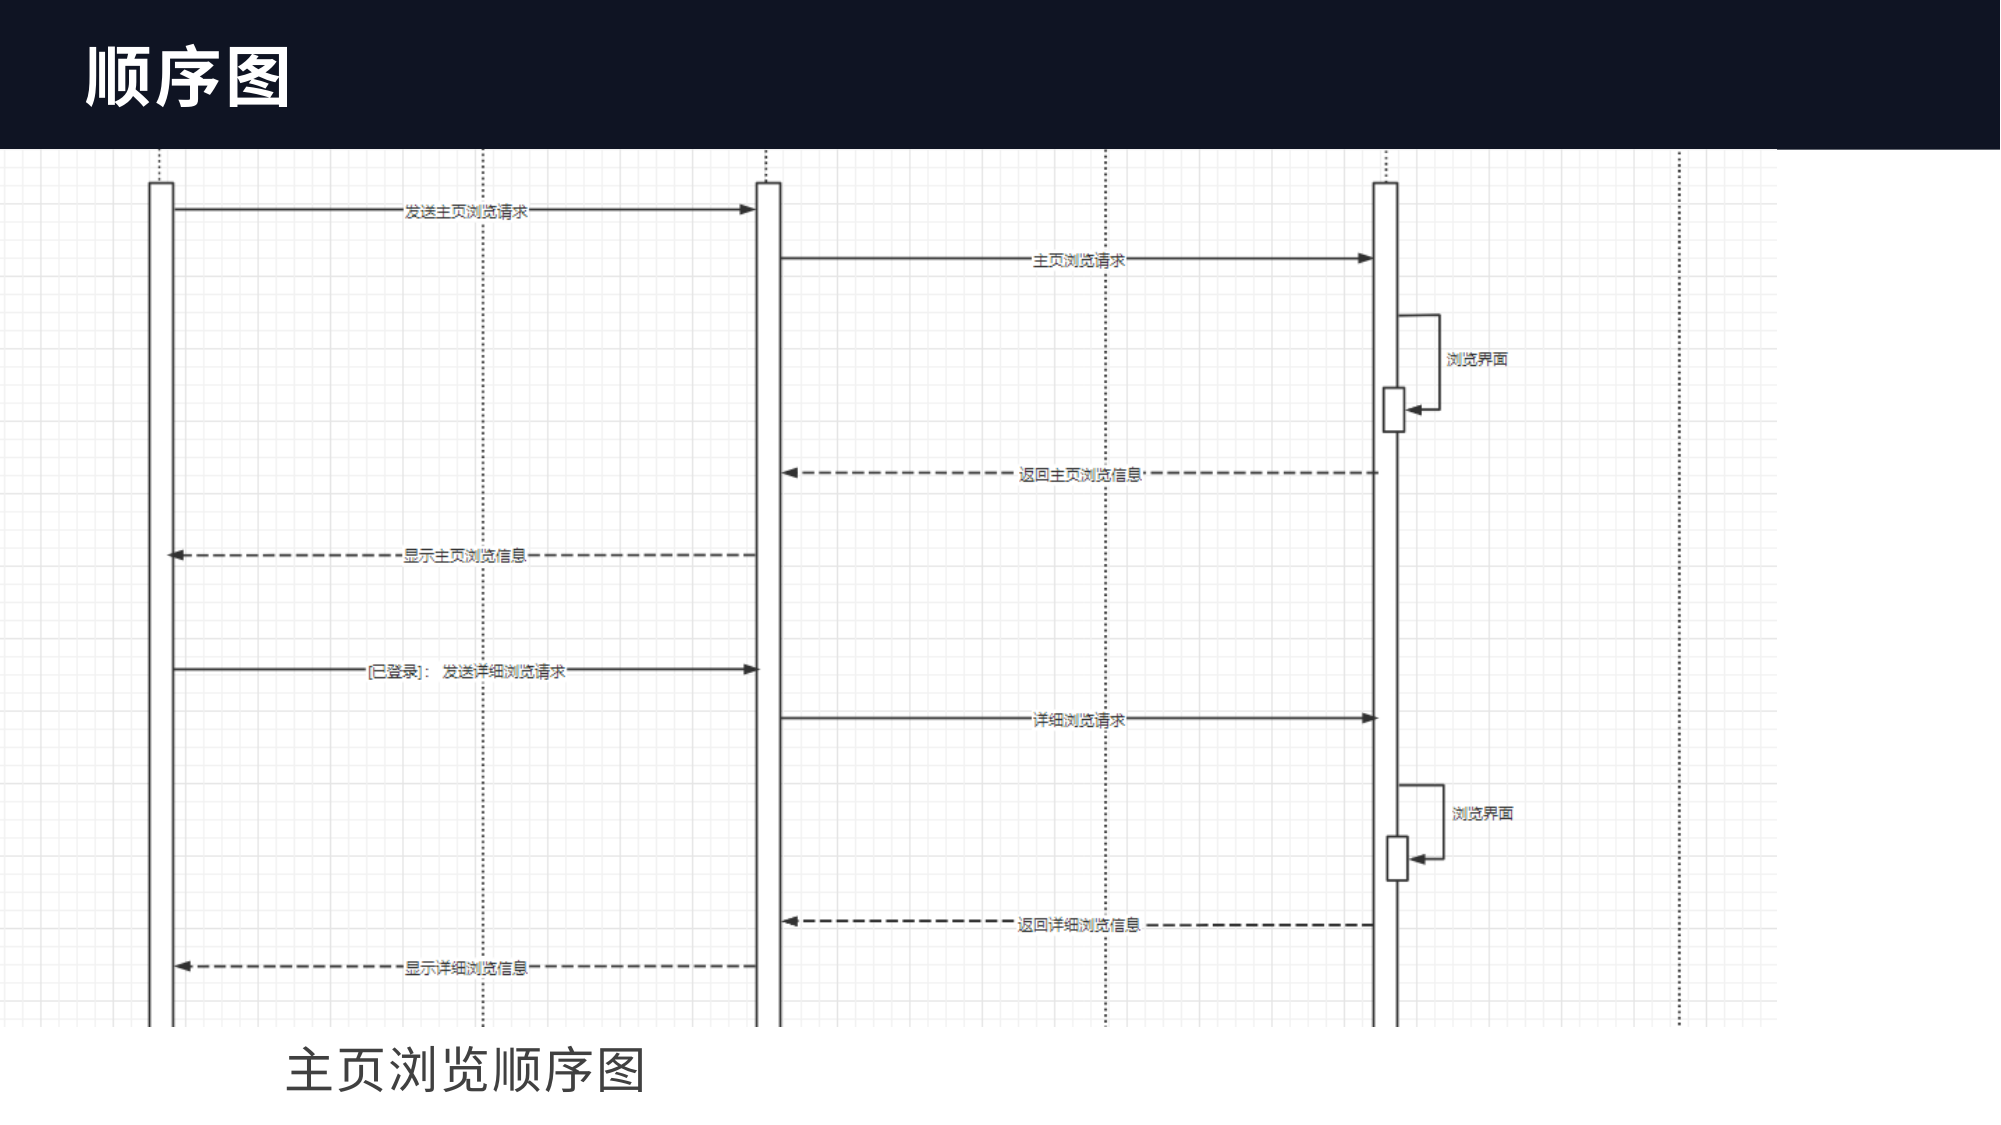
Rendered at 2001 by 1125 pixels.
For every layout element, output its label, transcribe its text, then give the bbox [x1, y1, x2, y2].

text_box [0, 0, 2000, 151]
text_box 主页浏览顺序图 [273, 1027, 1503, 1125]
picture [0, 149, 1777, 1027]
text_box 顺序图 [75, 24, 1925, 125]
